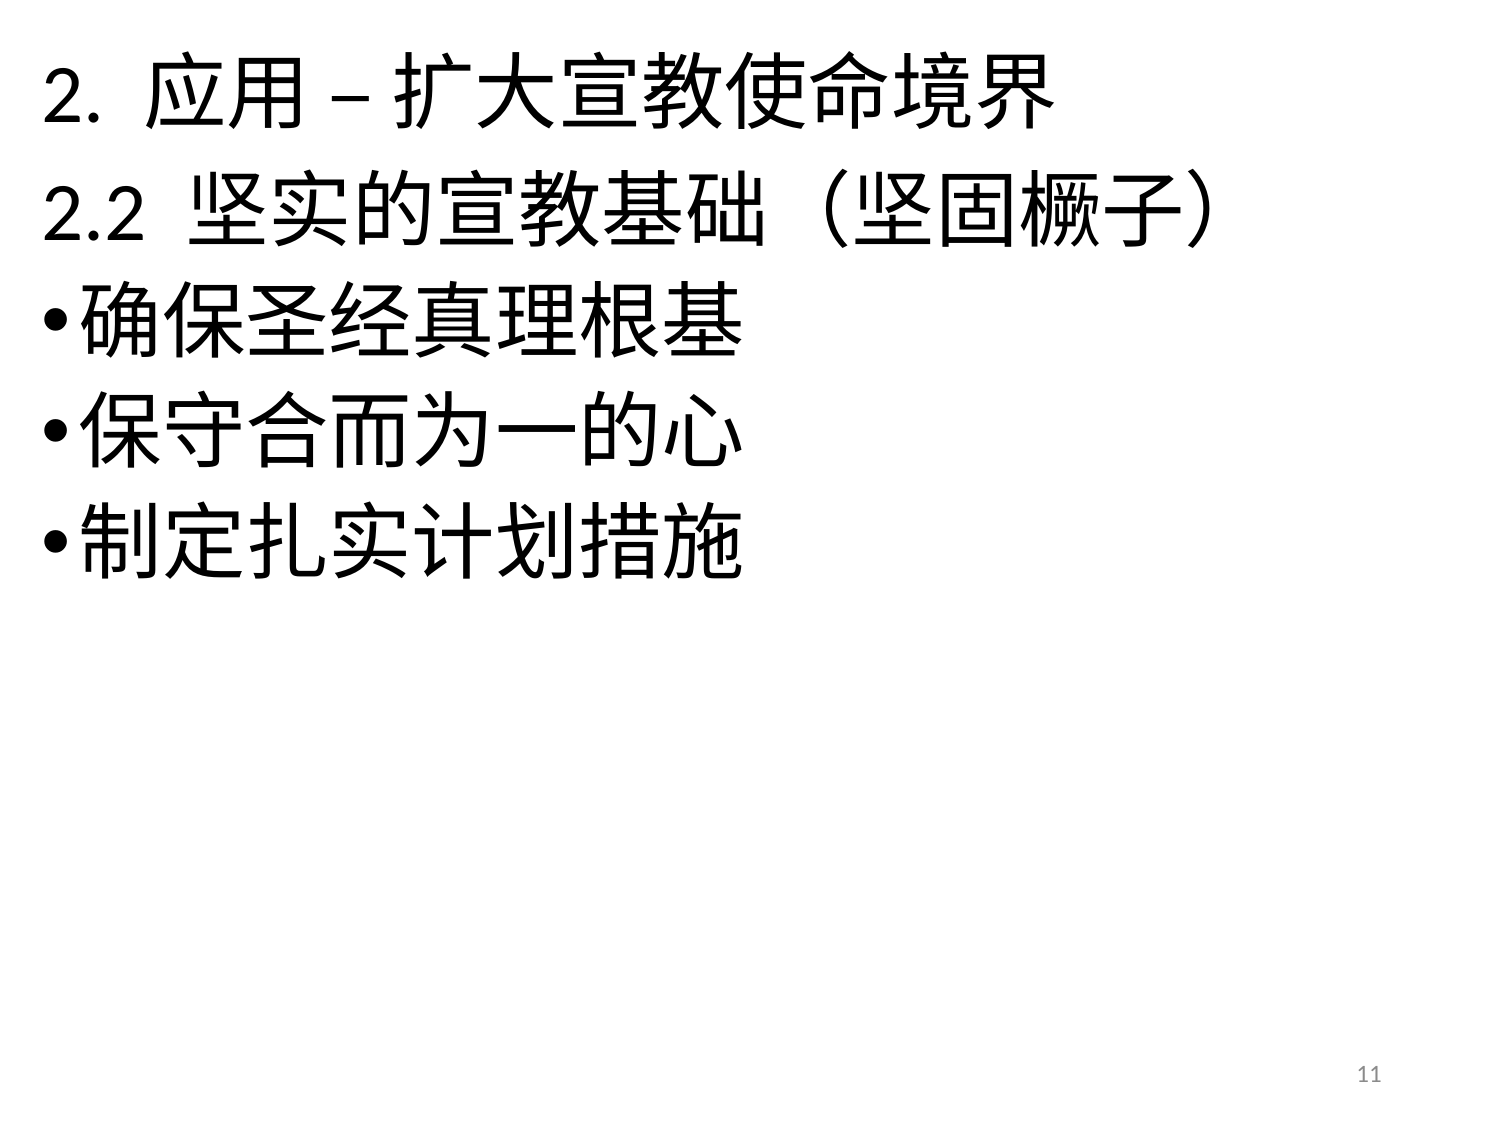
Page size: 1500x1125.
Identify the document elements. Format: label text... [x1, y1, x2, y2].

slide_number 11 [1059, 1042, 1397, 1103]
list 2.2 坚实的宣教基础（坚固橛子） 确保圣经真理根基 保守合而为一的心 制定扎实计划措施 [26, 161, 1474, 1061]
title 2. 应用 – 扩大宣教使命境界 [26, 30, 1474, 161]
